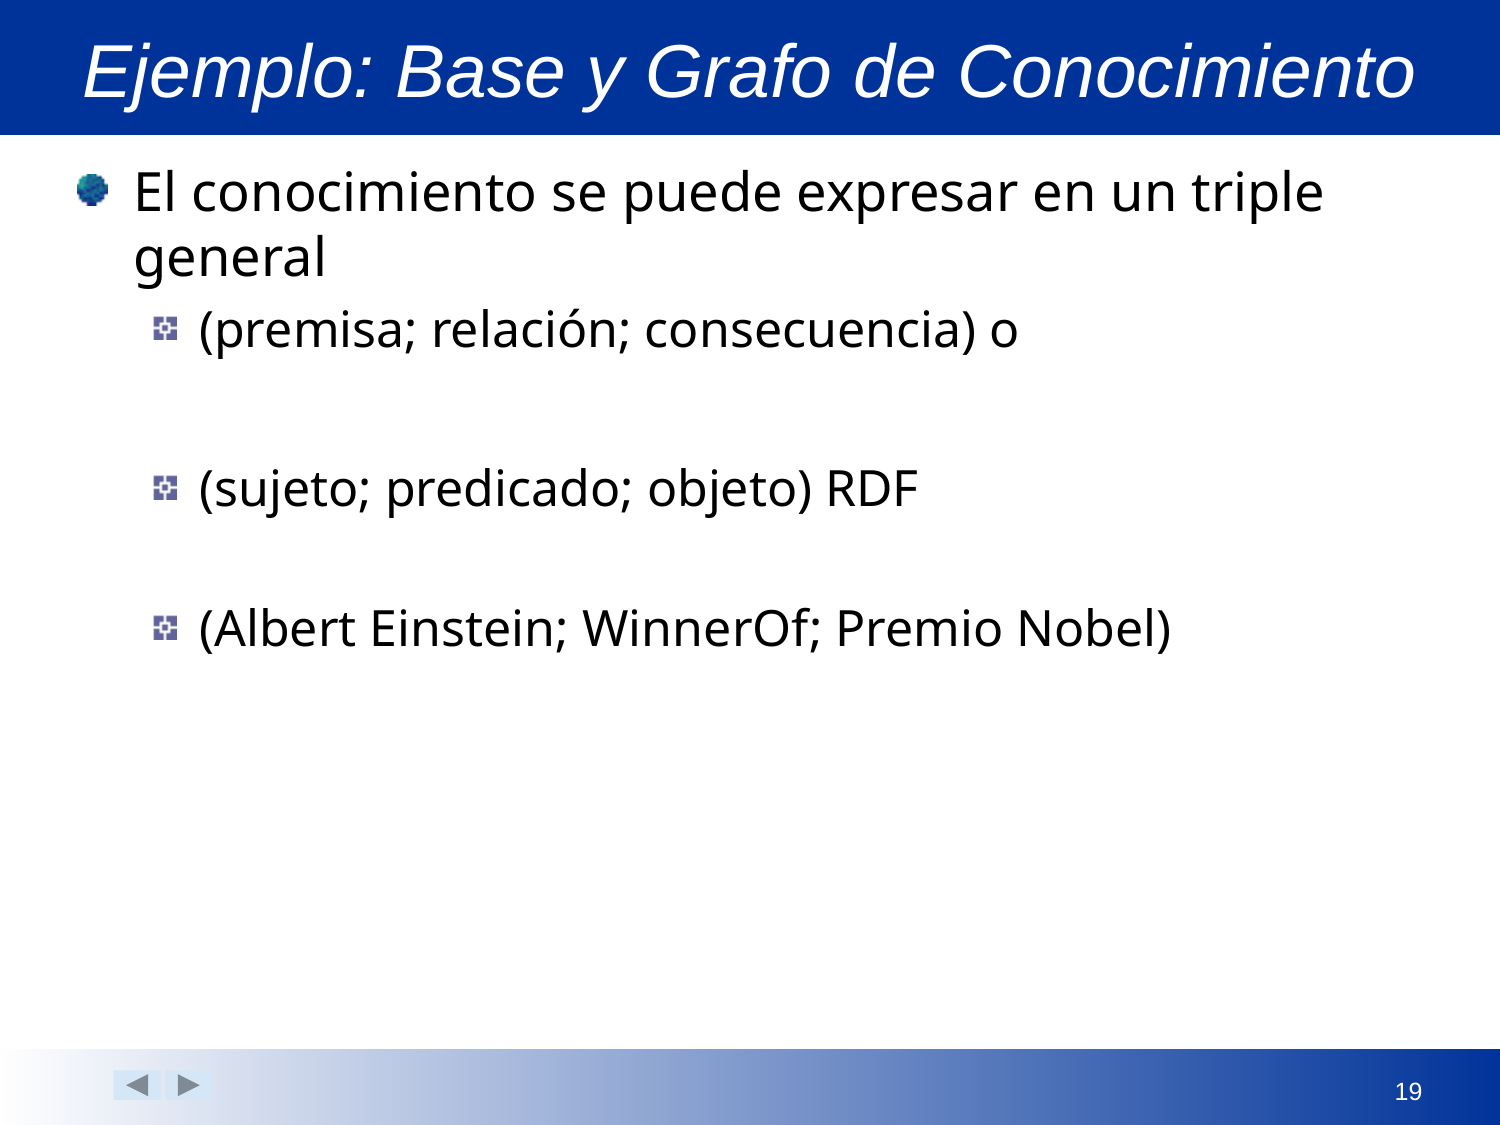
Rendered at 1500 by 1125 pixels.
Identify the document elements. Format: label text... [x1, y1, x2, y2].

picture [152, 614, 177, 640]
picture [152, 315, 177, 340]
slide_number 19 [1324, 1037, 1438, 1113]
title Ejemplo: Base y Grafo de Conocimiento [0, 0, 1500, 136]
list El conocimiento se puede expresar en un triple general (premisa; relación; consecuencia) o (sujeto; predicado; objeto) RDF (Albert Einstein; WinnerOf; Premio Nobel) [62, 149, 1438, 1026]
picture [152, 474, 177, 500]
picture [77, 174, 108, 206]
